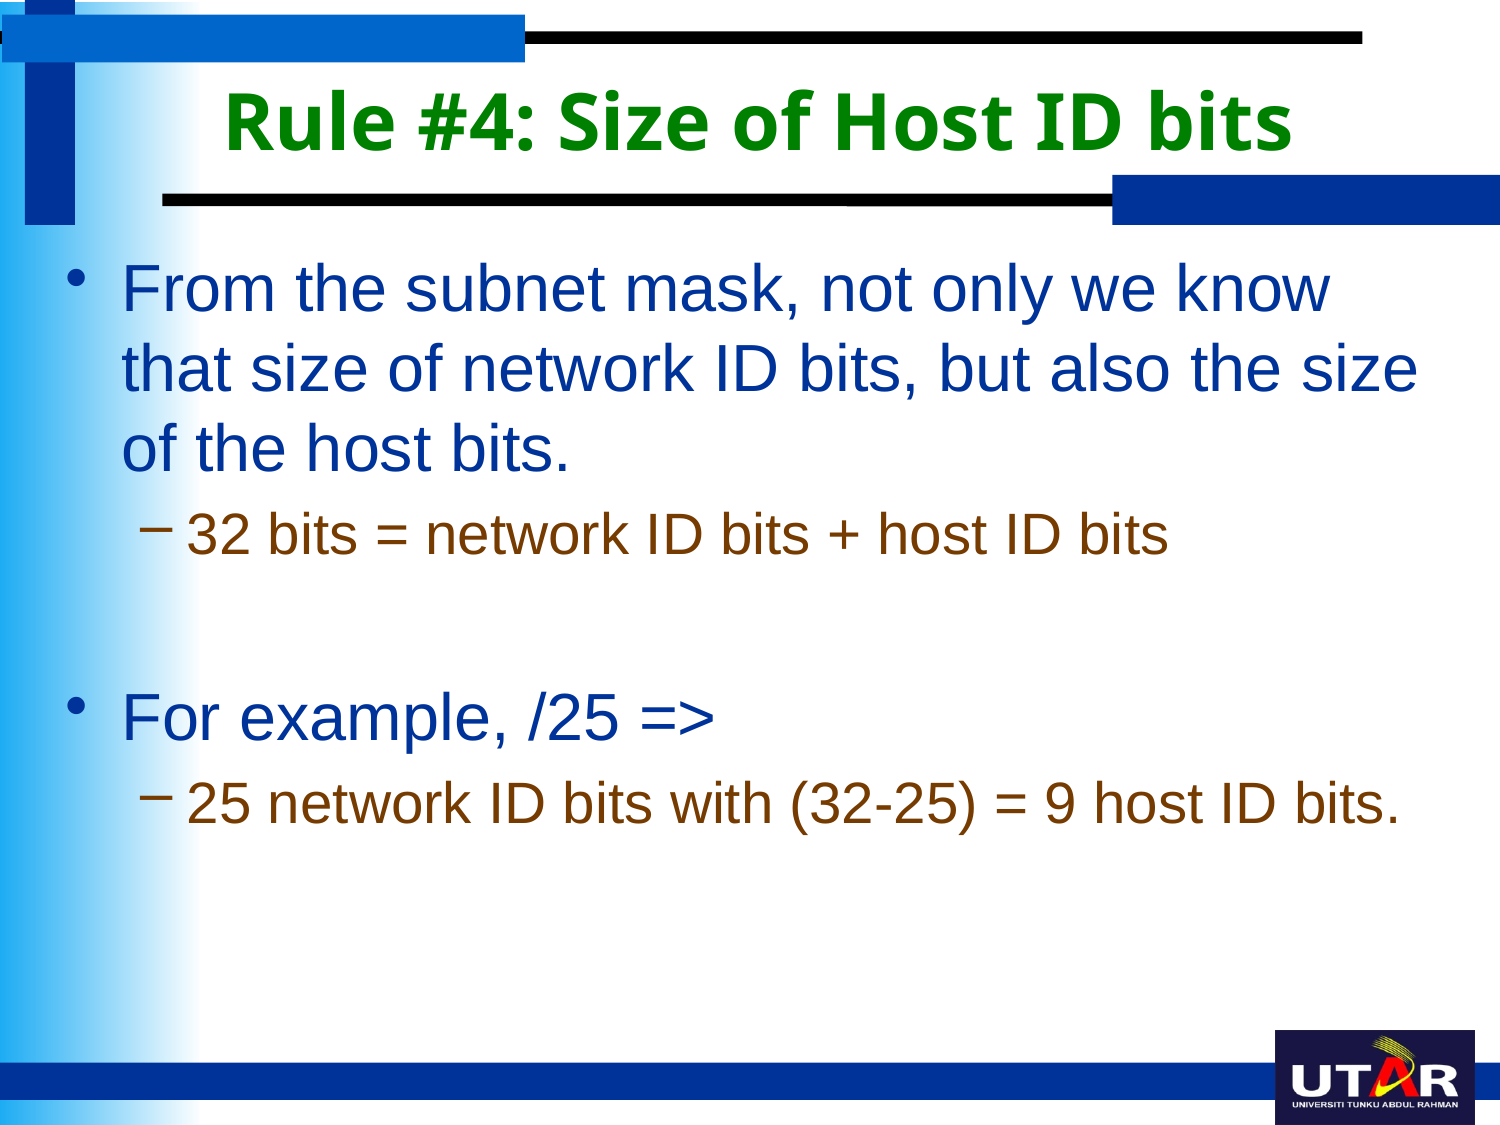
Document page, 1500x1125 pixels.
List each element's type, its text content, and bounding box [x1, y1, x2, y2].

list From the subnet mask, not only we know that size of network ID bits, but also the size of the host bits. 32 bits = network ID bits + host ID bits For example, /25 => 25 network ID bits with (32-25) = 9 host ID bits. [49, 237, 1451, 1026]
picture [1275, 1030, 1475, 1125]
title Rule #4: Size of Host ID bits [74, 49, 1463, 188]
